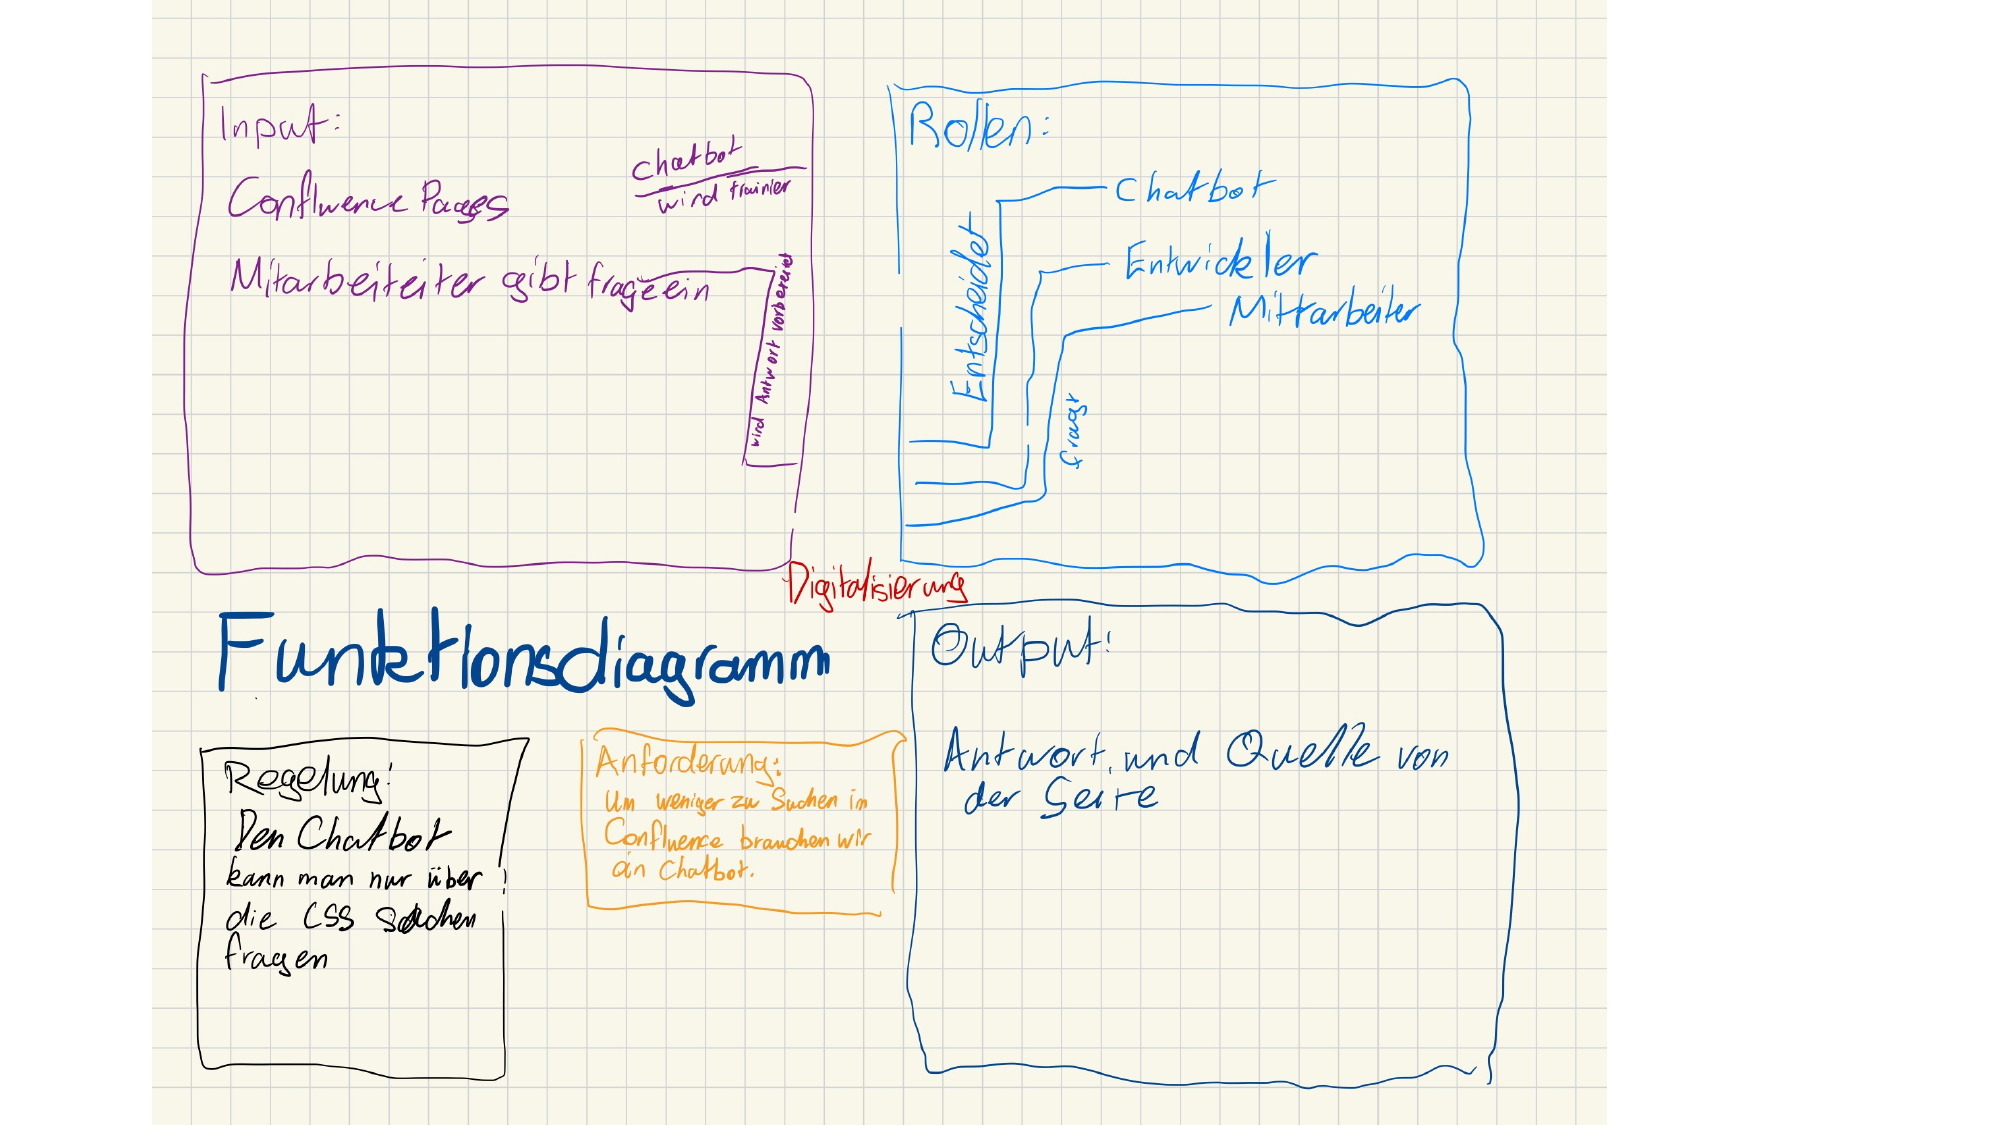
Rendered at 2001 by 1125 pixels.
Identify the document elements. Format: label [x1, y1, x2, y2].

list [151, 0, 1607, 1125]
